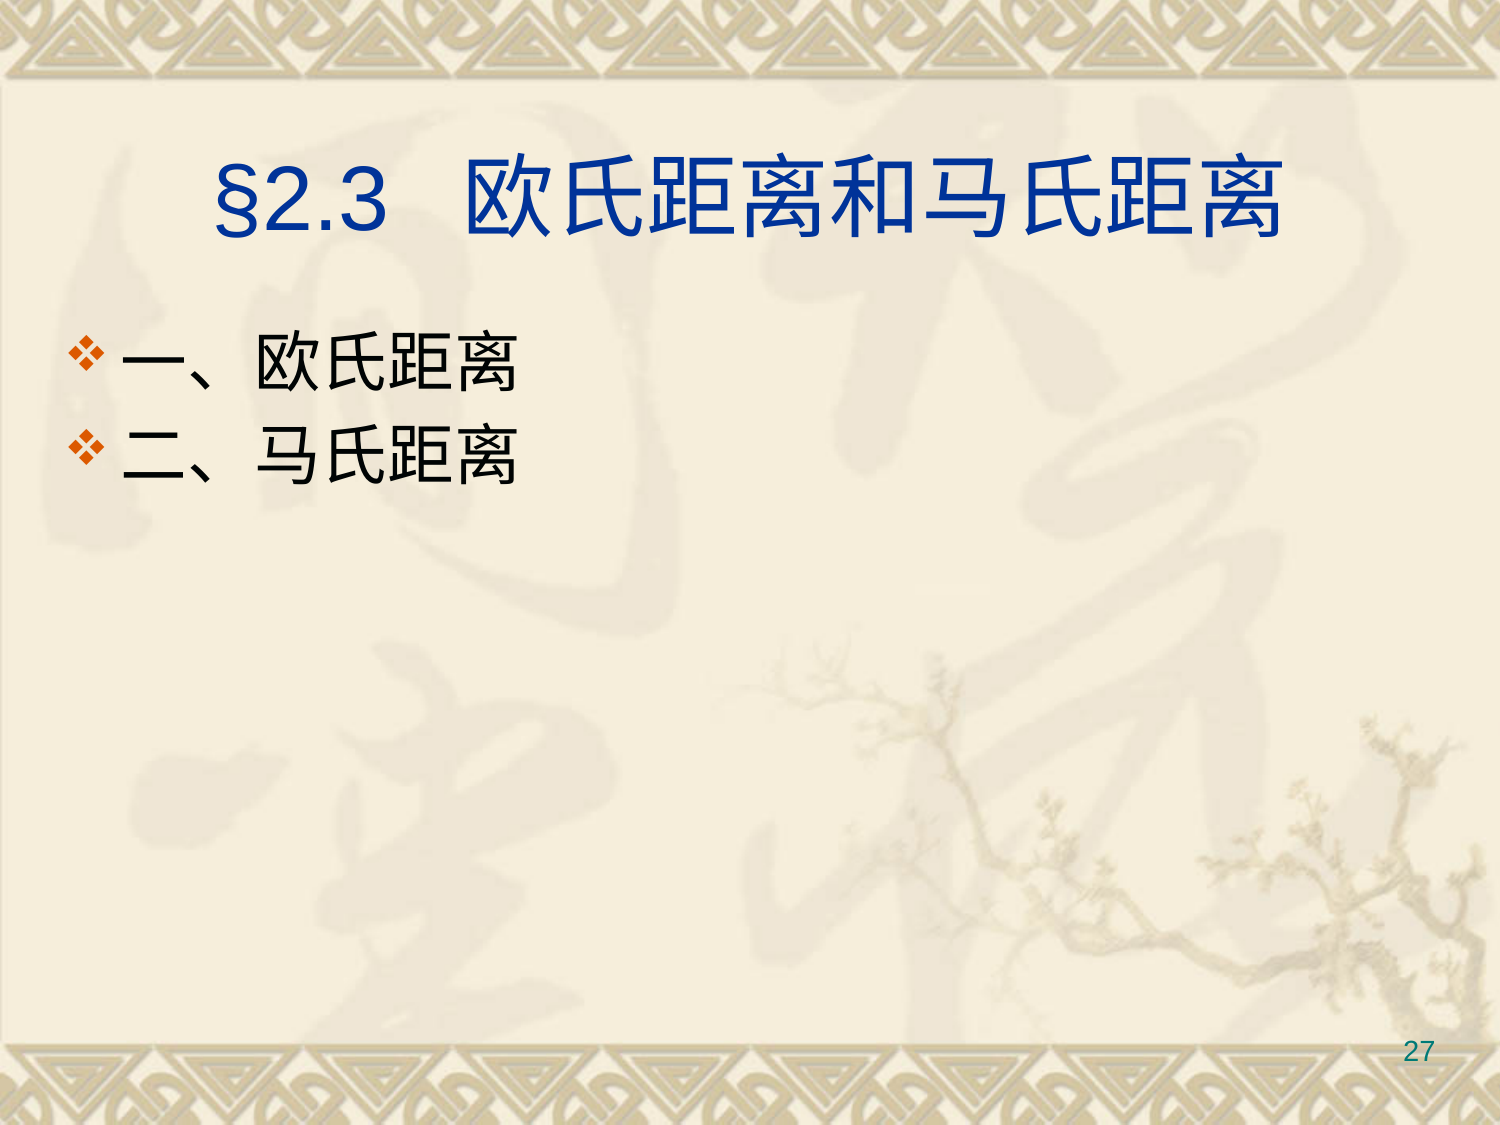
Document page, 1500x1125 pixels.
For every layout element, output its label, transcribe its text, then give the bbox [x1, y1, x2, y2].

slide_number 27 [1074, 1024, 1451, 1103]
picture [0, 0, 1500, 1125]
list 一、欧氏距离 二、马氏距离 [49, 312, 1451, 1001]
title §2.3 欧氏距离和马氏距离 [49, 99, 1451, 288]
